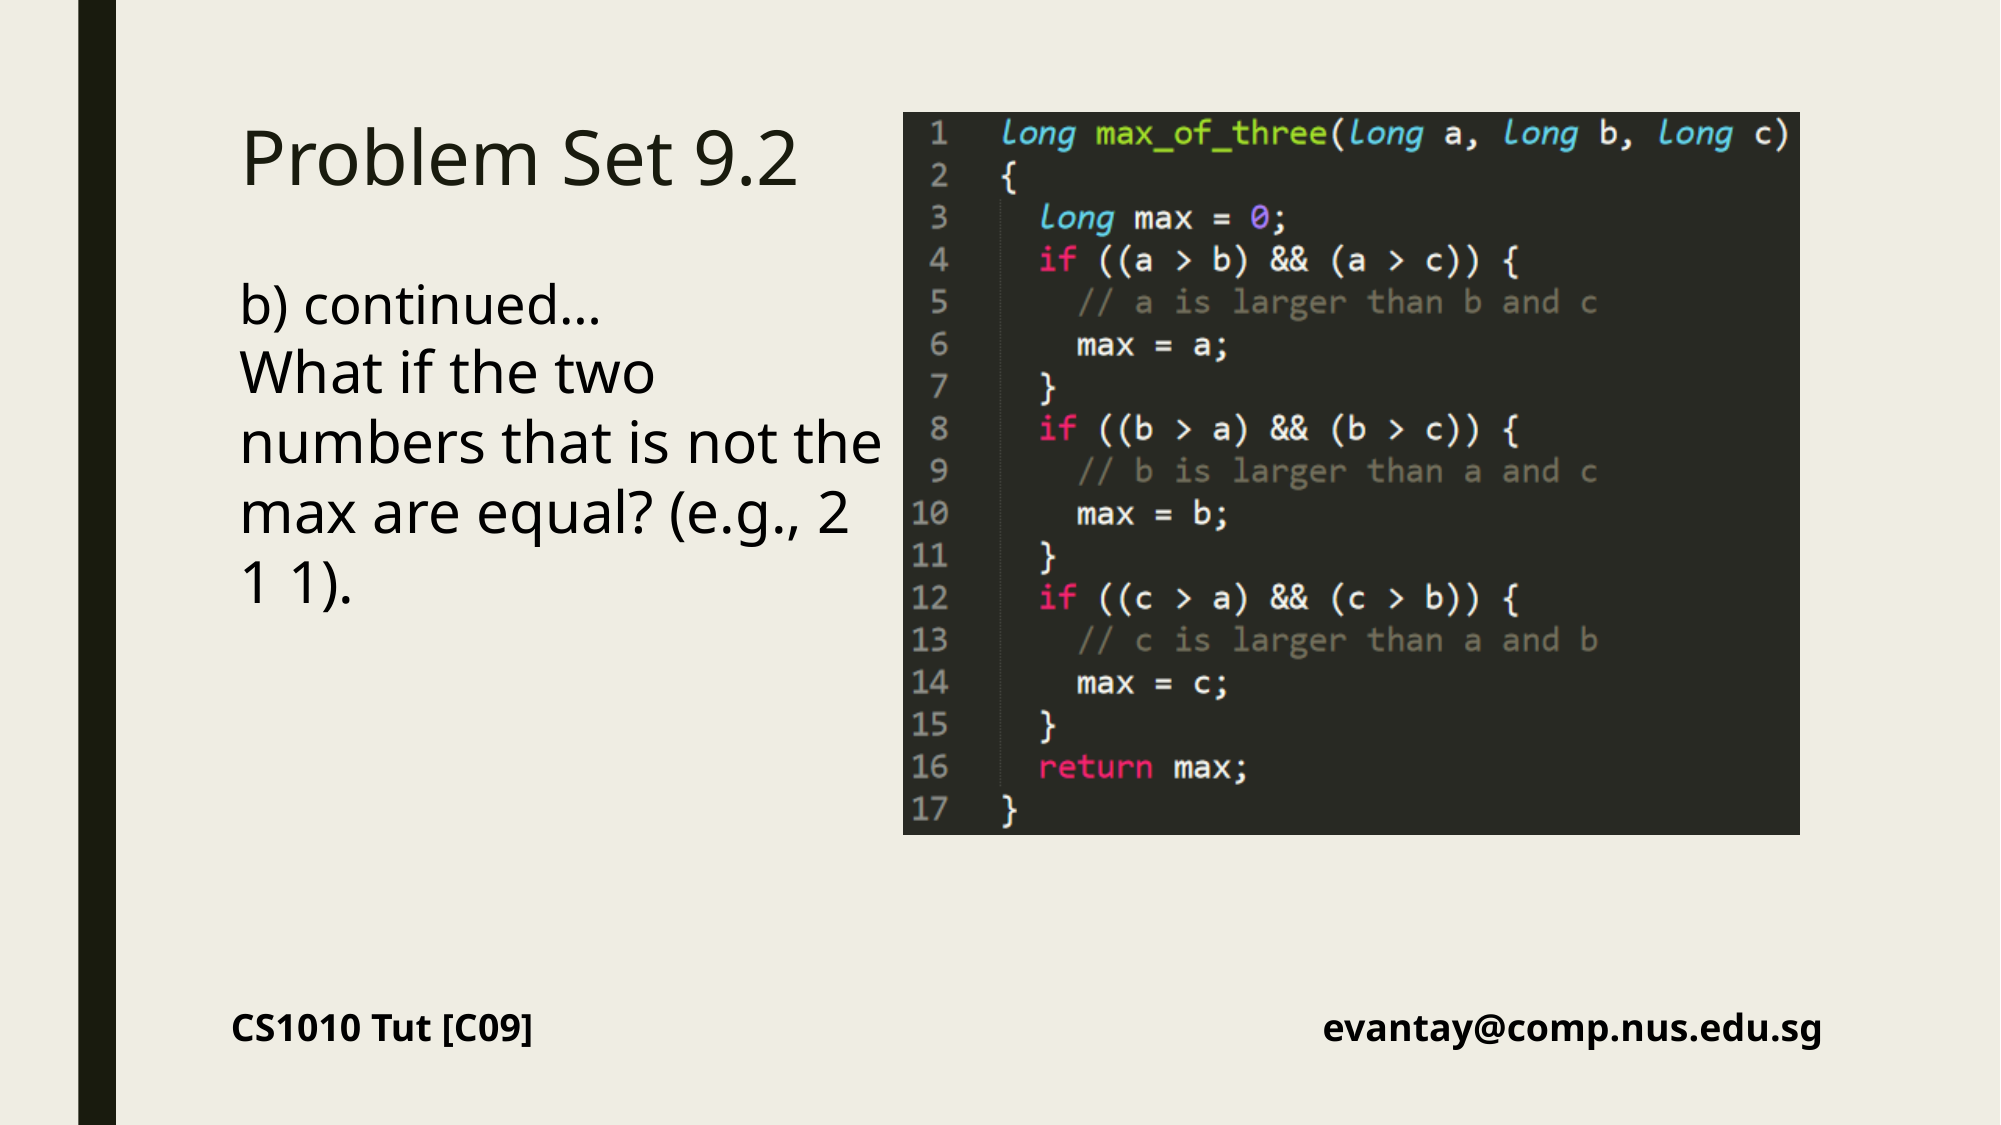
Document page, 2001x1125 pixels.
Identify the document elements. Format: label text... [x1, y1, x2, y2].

picture [903, 112, 1800, 835]
title Problem Set 9.2 [225, 112, 903, 263]
text_box b) continued… What if the two numbers that is not the max are equal? (e.g., 2 1 1). [225, 263, 903, 623]
